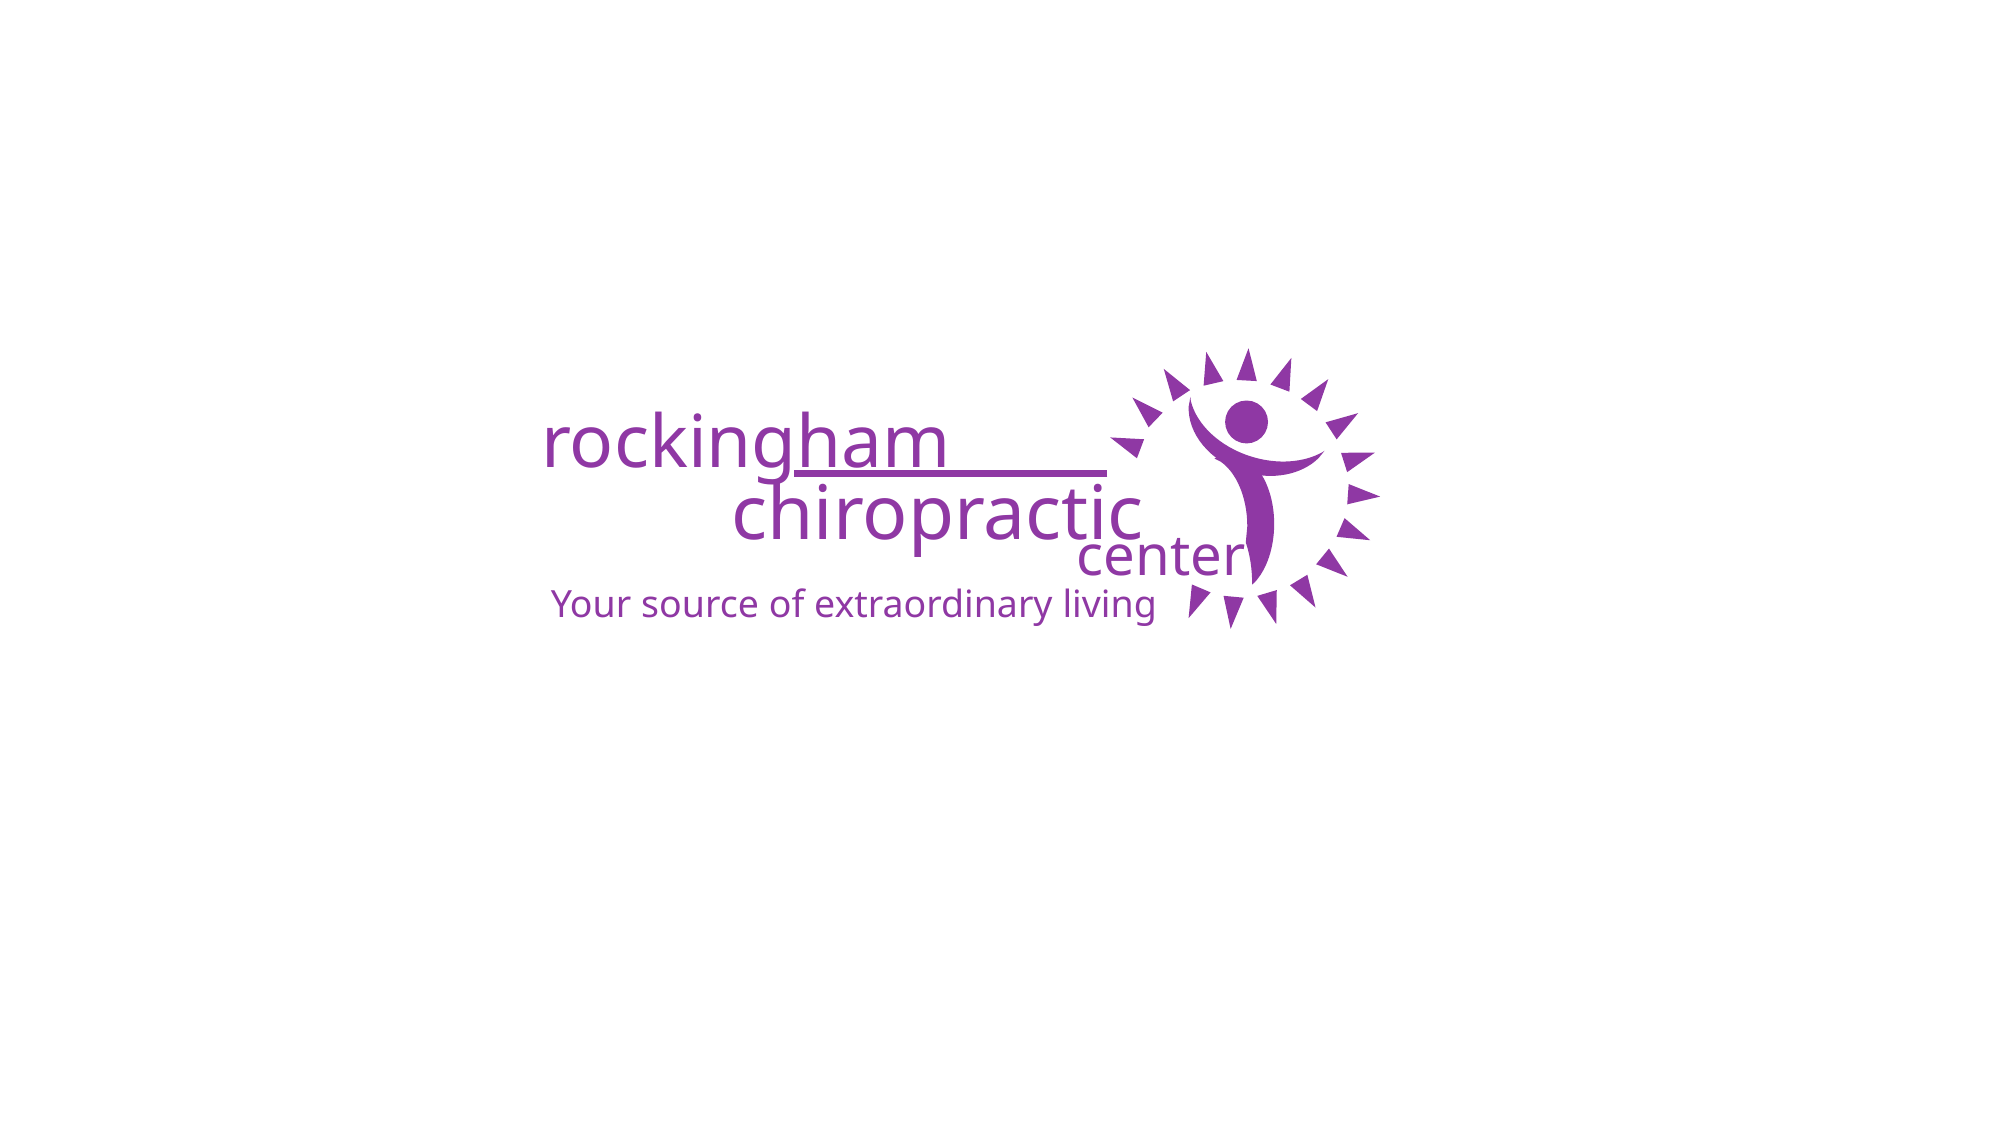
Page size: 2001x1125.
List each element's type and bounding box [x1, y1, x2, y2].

text_box [526, 348, 1556, 633]
